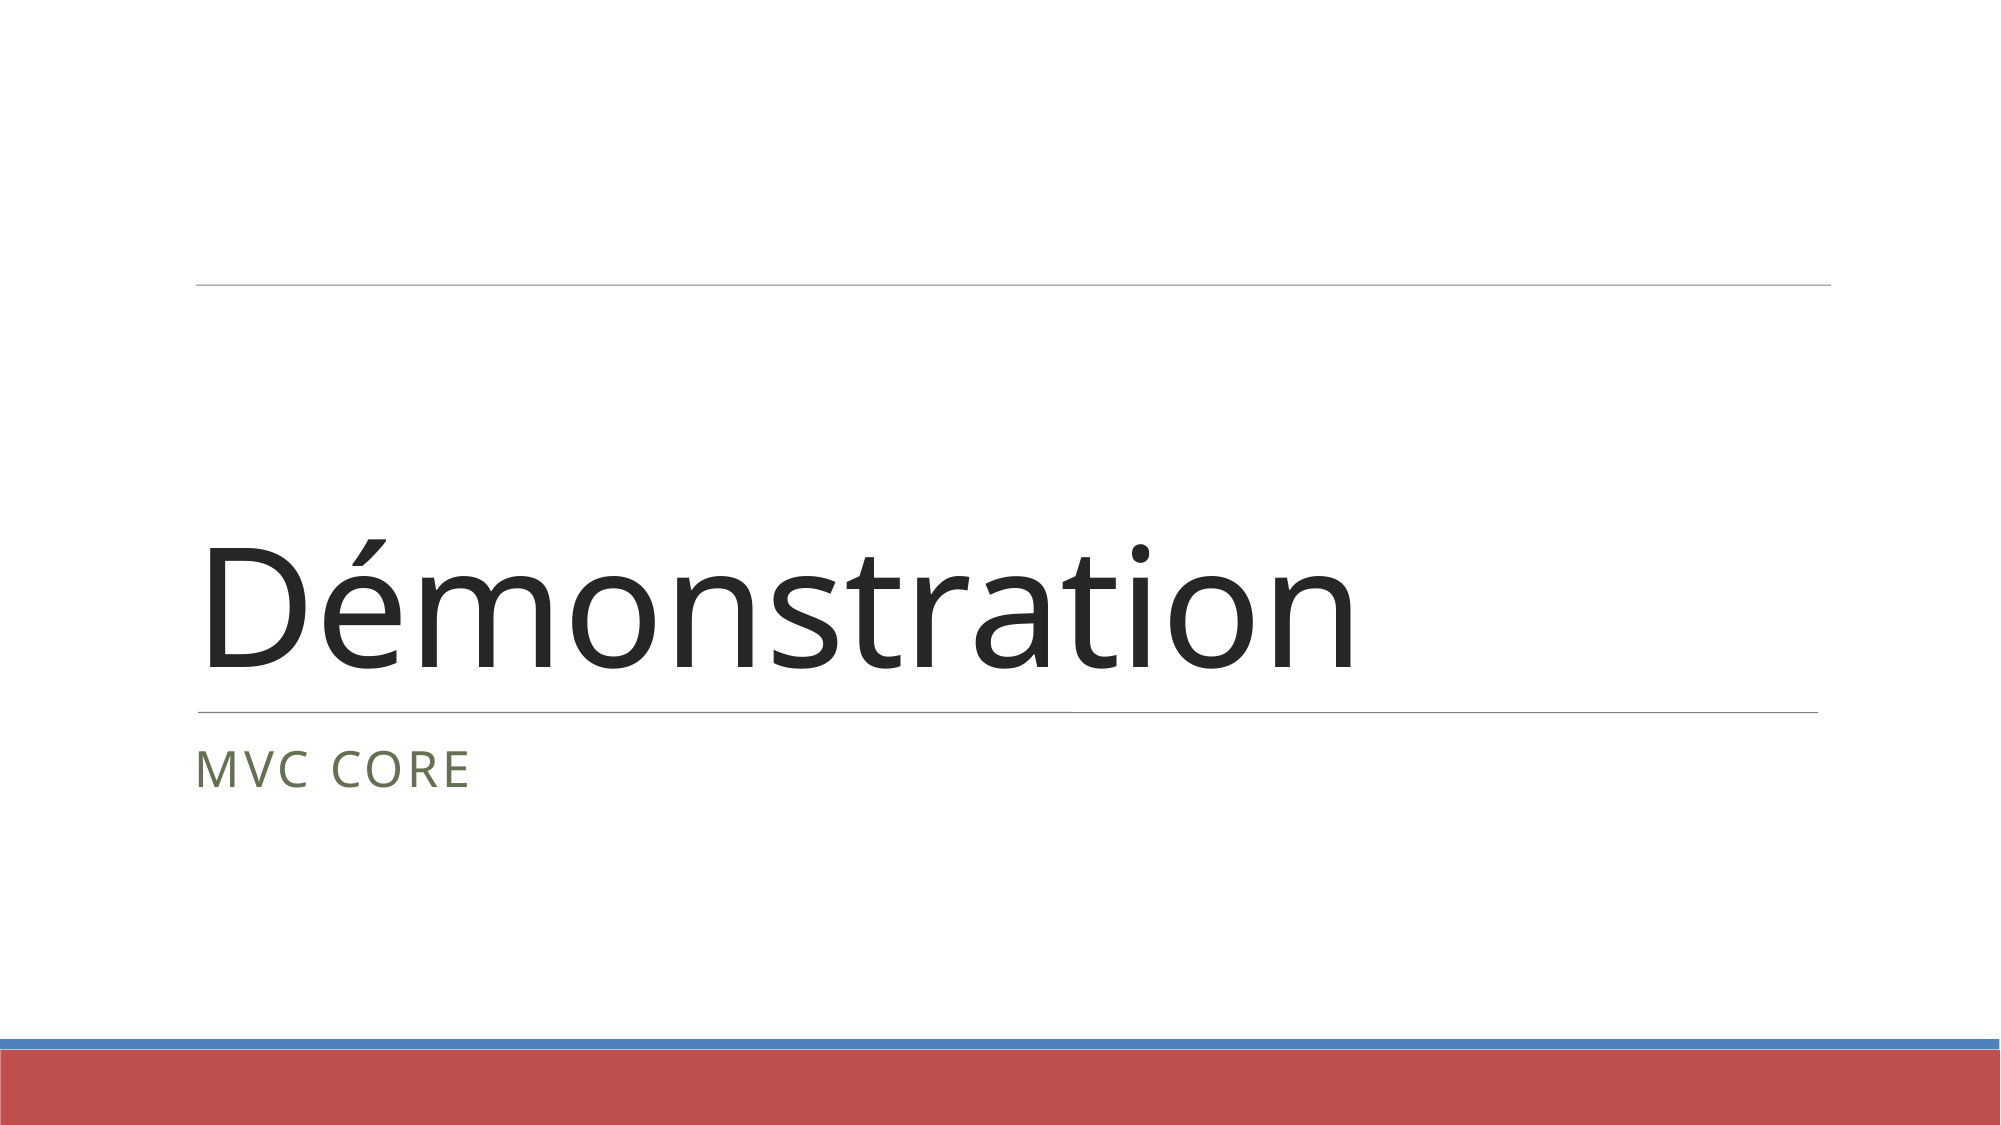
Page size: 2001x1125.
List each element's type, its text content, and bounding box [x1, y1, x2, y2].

text_box Démonstration [179, 124, 1830, 710]
text_box MVC Core [179, 730, 1830, 918]
